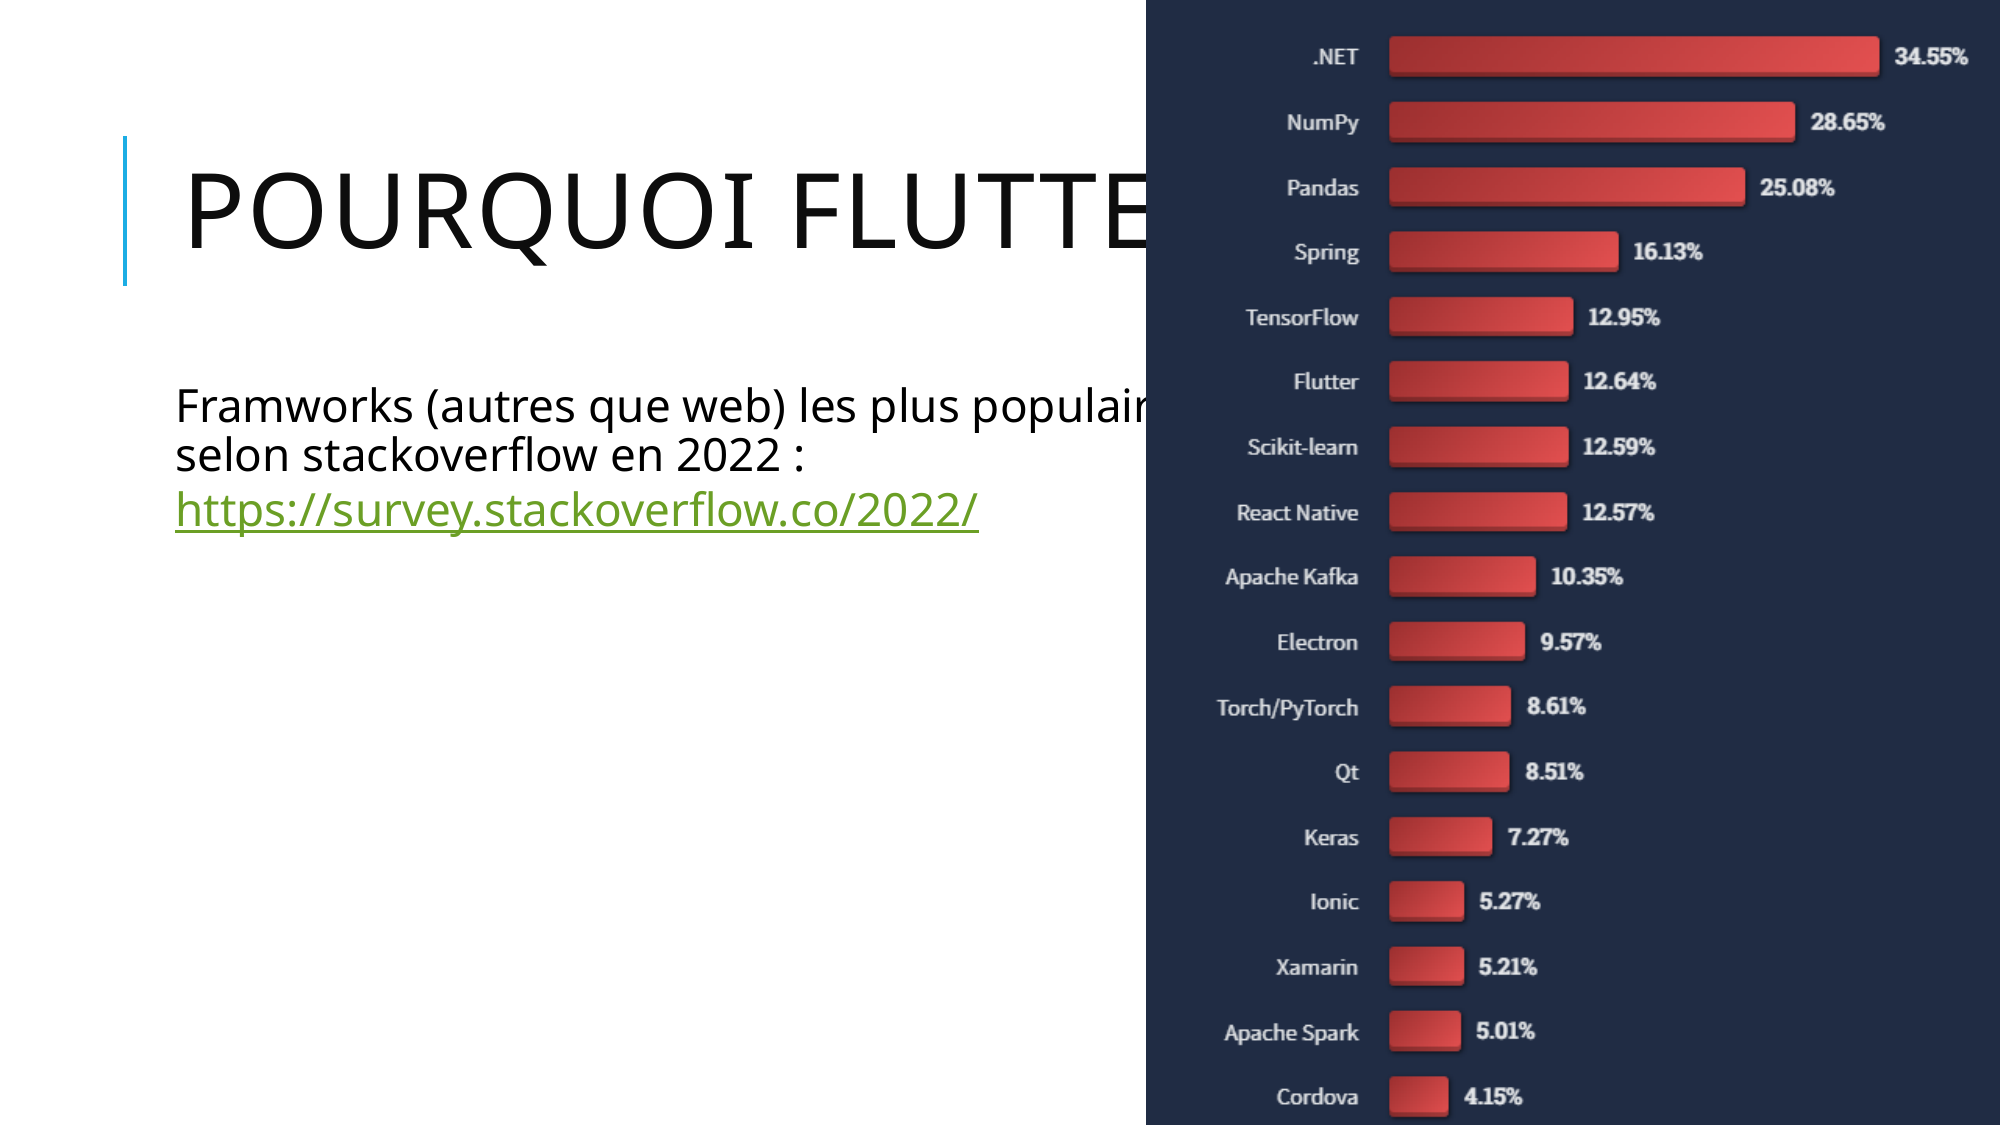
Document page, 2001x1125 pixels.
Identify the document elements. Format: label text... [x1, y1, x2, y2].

list Framworks (autres que web) les plus populaires selon stackoverflow en 2022 : https://survey.stackoverflow.co/2022/ [168, 375, 1139, 1035]
picture [1146, 0, 2000, 1125]
title Pourquoi flutter ? [168, 96, 1139, 342]
